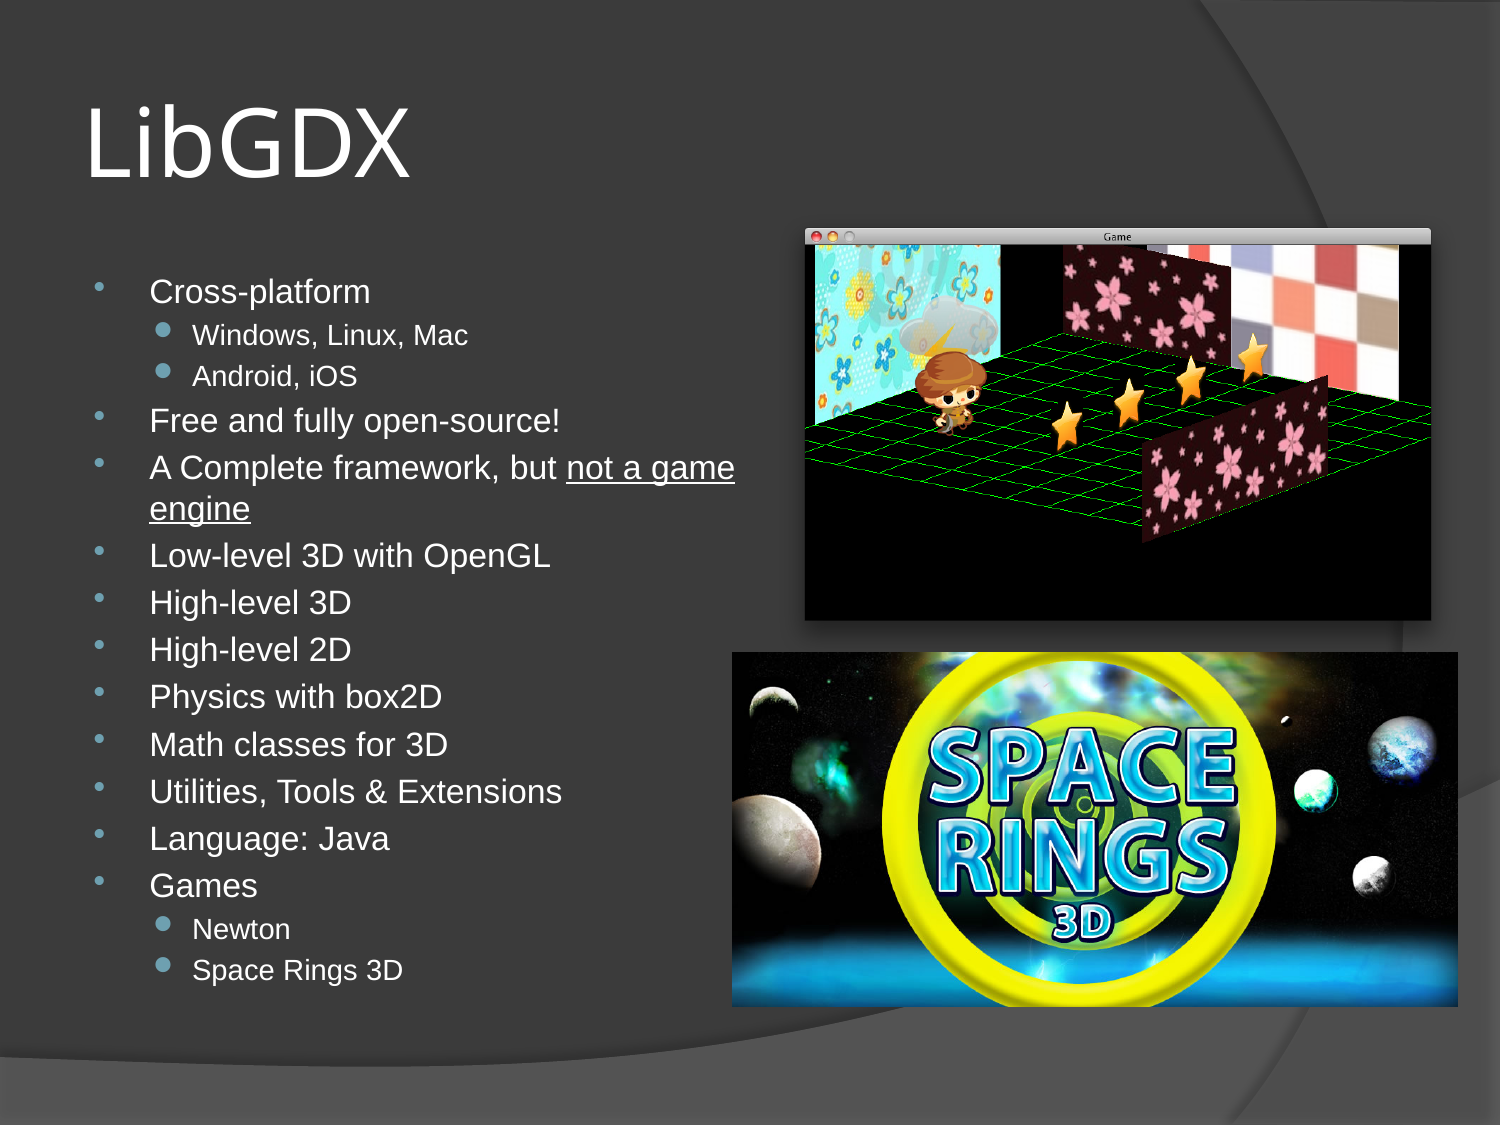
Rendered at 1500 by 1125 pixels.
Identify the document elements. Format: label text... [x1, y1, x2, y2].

picture [829, 1002, 941, 1007]
picture [804, 1001, 822, 1007]
picture [773, 207, 1462, 644]
title LibGDX [75, 45, 1300, 233]
picture [732, 652, 1458, 1007]
list Cross-platform Windows, Linux, Mac Android, iOS Free and fully open-source! A Complete framework, but not a game engine Low-level 3D with OpenGL High-level 3D High-level 2D Physics with box2D Math classes for 3D Utilities, Tools & Extensions Language: Java Games Newton Space Rings 3D [75, 262, 765, 1005]
